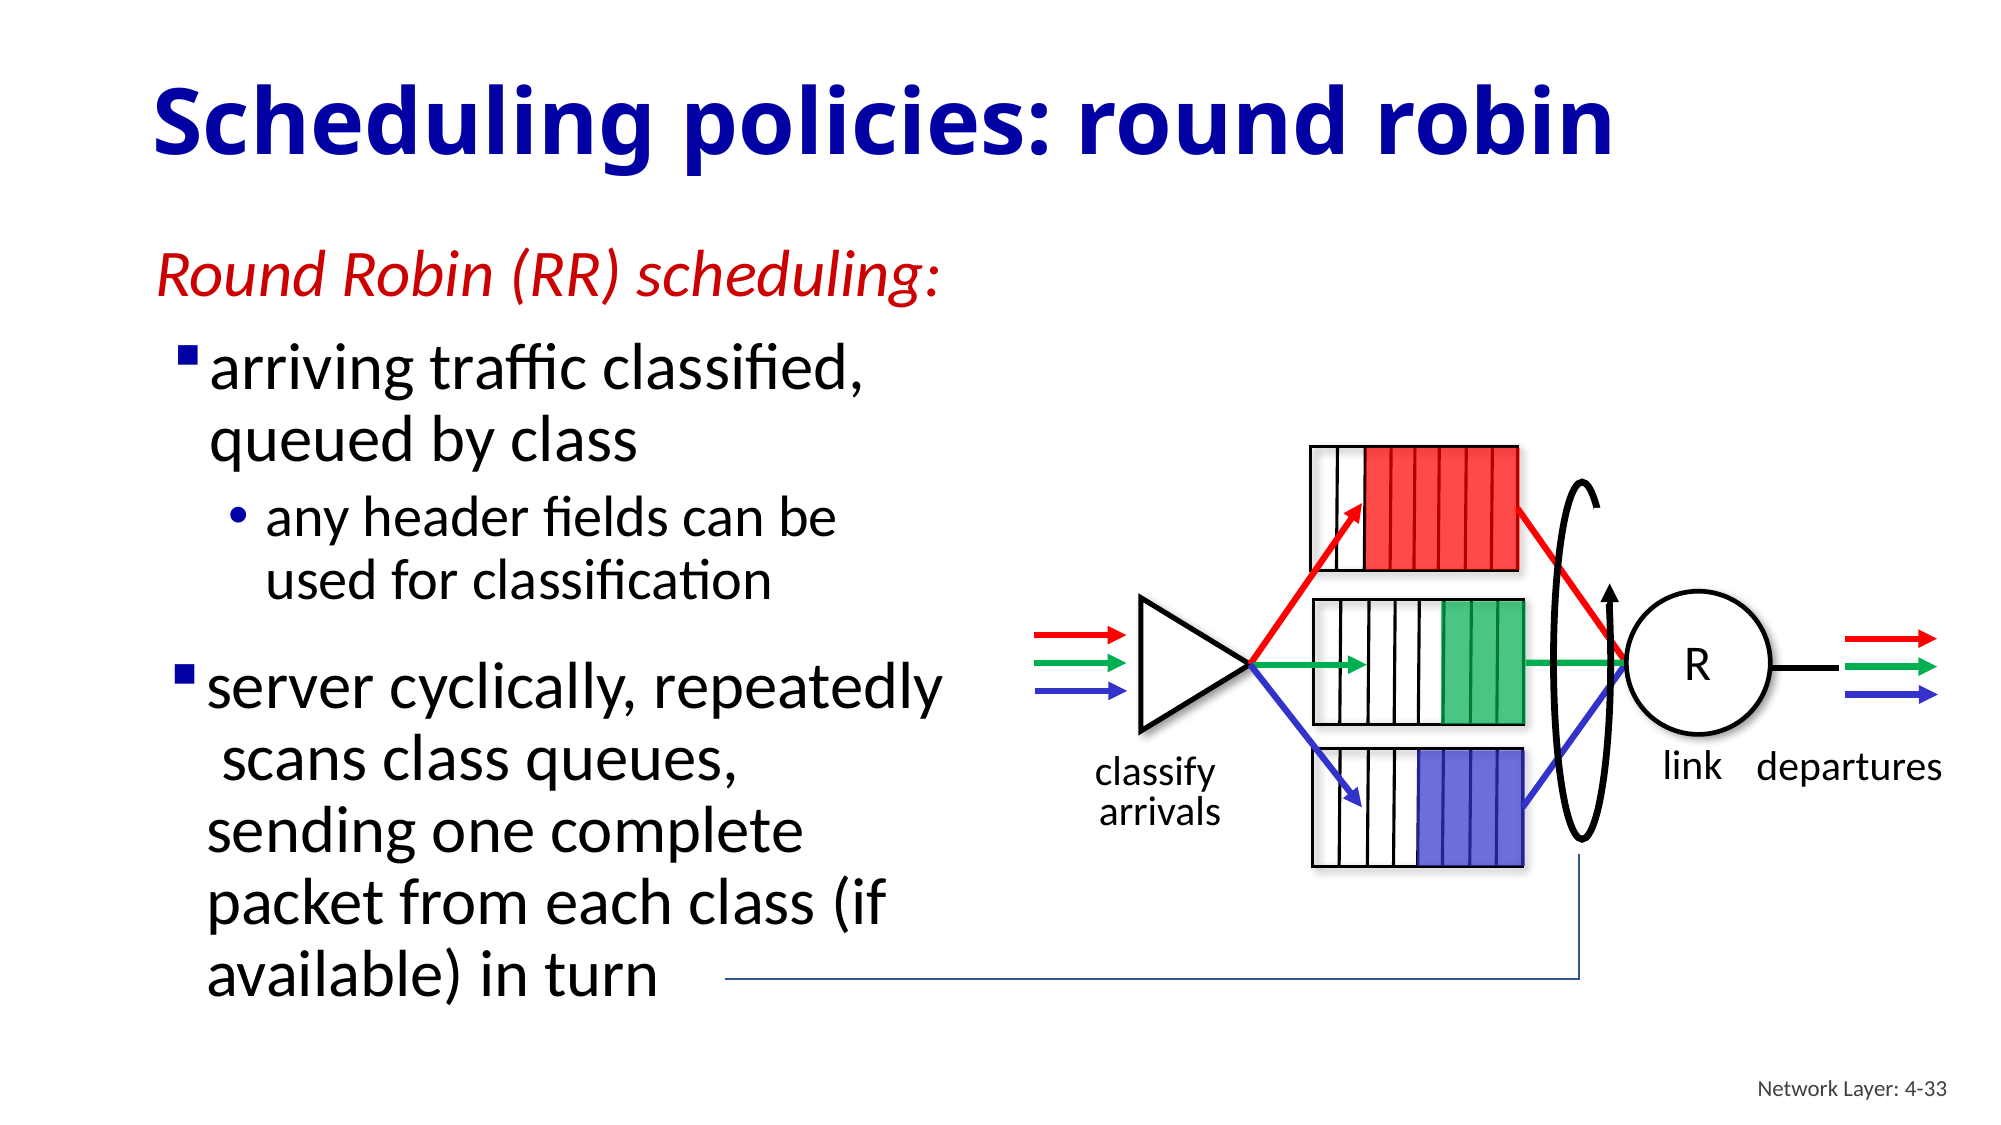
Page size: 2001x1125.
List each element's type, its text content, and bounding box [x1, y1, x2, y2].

title Scheduling policies: round robin [137, 51, 1863, 198]
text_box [1844, 638, 1938, 695]
list Round Robin (RR) scheduling: arriving traffic classified, queued by class any header fields can be used for classification [118, 231, 965, 644]
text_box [1310, 446, 1520, 571]
text_box [1564, 808, 1600, 841]
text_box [1033, 635, 1128, 691]
text_box server cyclically, repeatedly scans class queues, sending one complete packet from each class (if available) in turn [115, 643, 962, 1029]
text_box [1517, 508, 1627, 663]
text_box departures [1771, 740, 1958, 796]
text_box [1362, 599, 1522, 725]
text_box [1626, 591, 1771, 797]
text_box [1249, 503, 1362, 664]
text_box [724, 853, 1580, 980]
text_box [1139, 595, 1249, 733]
text_box [1566, 480, 1598, 508]
slide_number Network Layer: 4-33 [1512, 1056, 1963, 1117]
text_box classify arrivals [1079, 746, 1241, 842]
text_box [1312, 748, 1525, 867]
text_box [1249, 664, 1362, 808]
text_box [1522, 662, 1627, 808]
